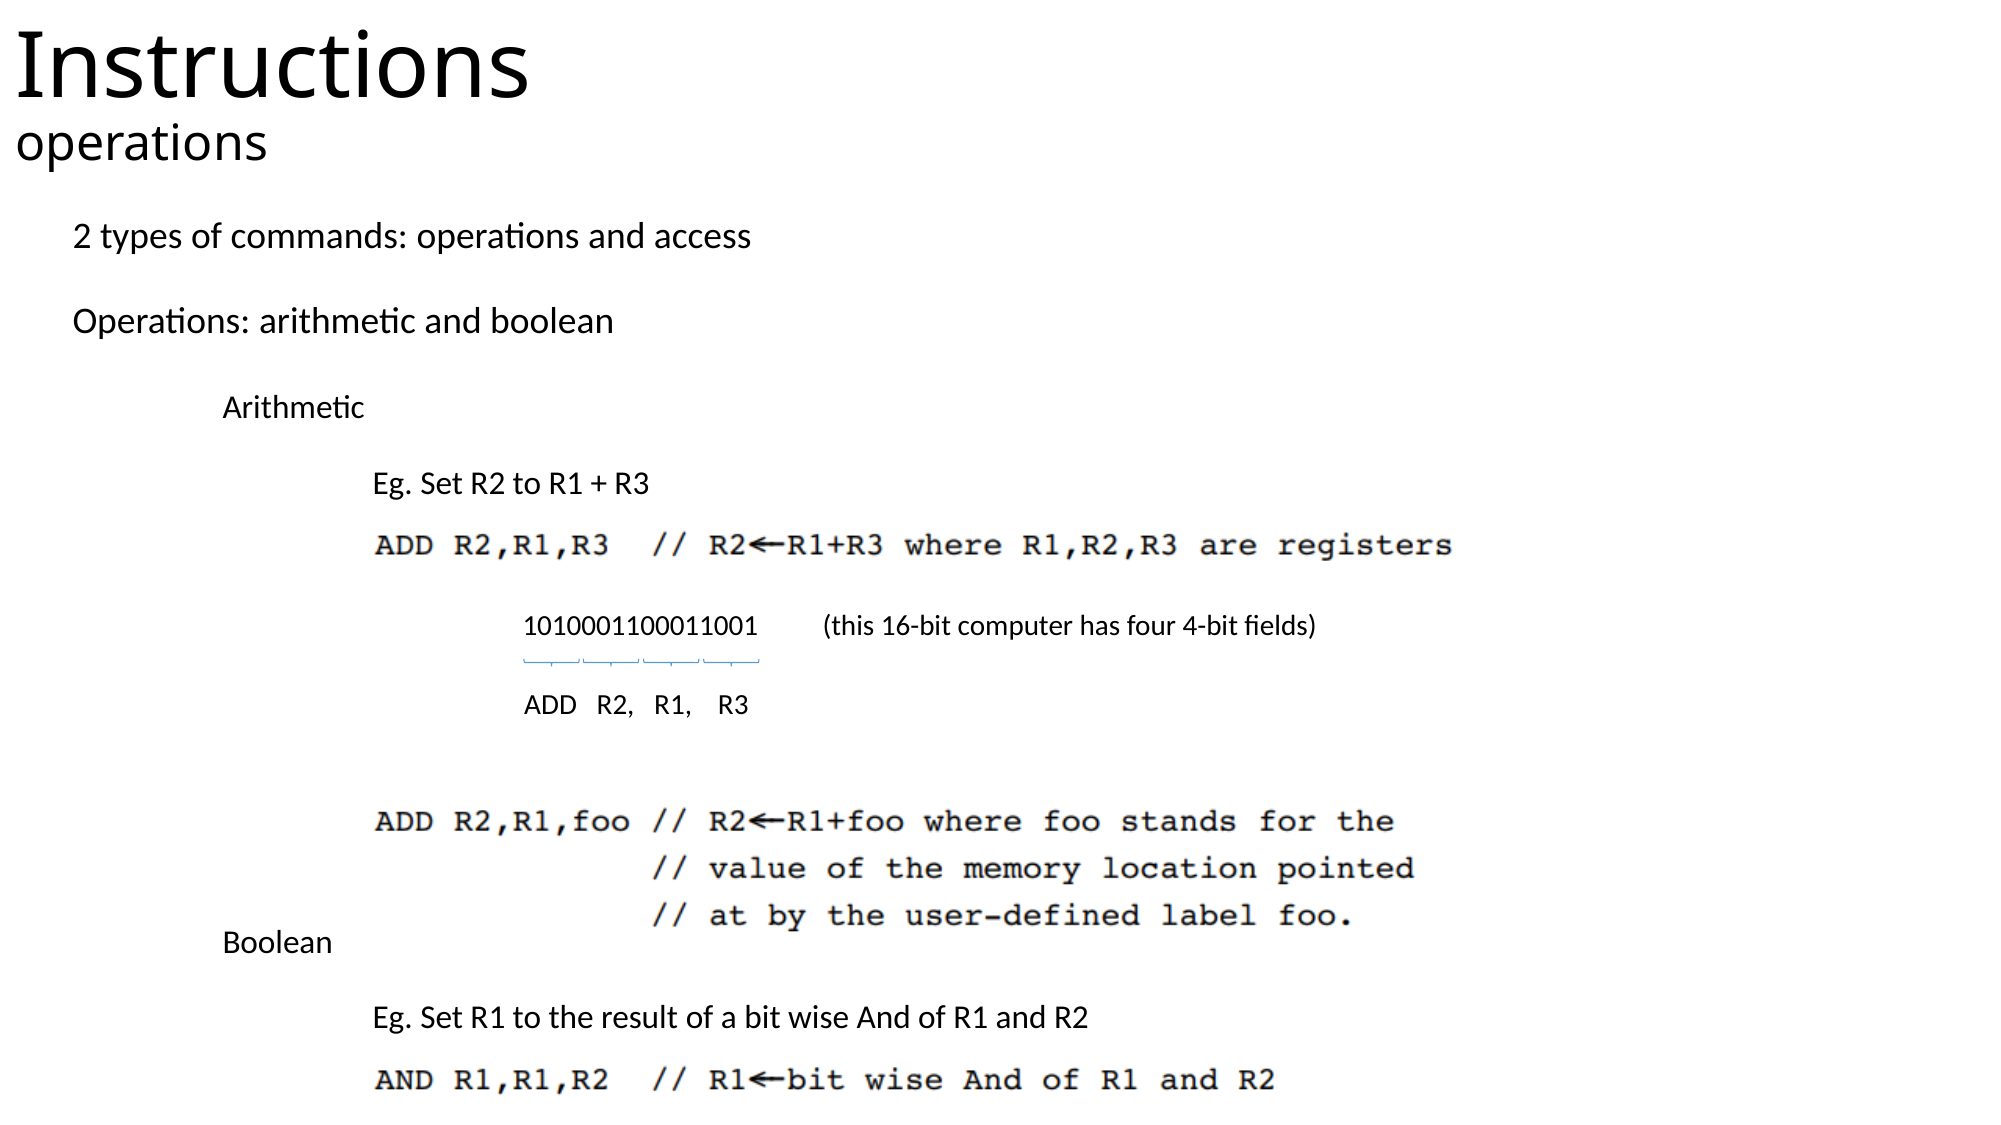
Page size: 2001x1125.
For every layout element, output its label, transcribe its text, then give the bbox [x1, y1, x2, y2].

text_box [523, 658, 580, 667]
text_box 2 types of commands: operations and access Operations: arithmetic and boolean Arithmetic Eg. Set R2 to R1 + R3 1010001100011001 (this 16-bit computer has four 4-bit fields) Boolean Eg. Set R1 to the result of a bit wise And of R1 and R2 [57, 204, 1681, 1113]
text_box [703, 658, 760, 667]
title Instructions operations [0, 0, 2000, 204]
text_box ADD R2, R1, R3 [509, 678, 815, 728]
picture [368, 795, 1460, 944]
text_box [642, 658, 700, 667]
picture [368, 1063, 1460, 1102]
text_box [582, 658, 640, 667]
picture [368, 525, 1460, 567]
